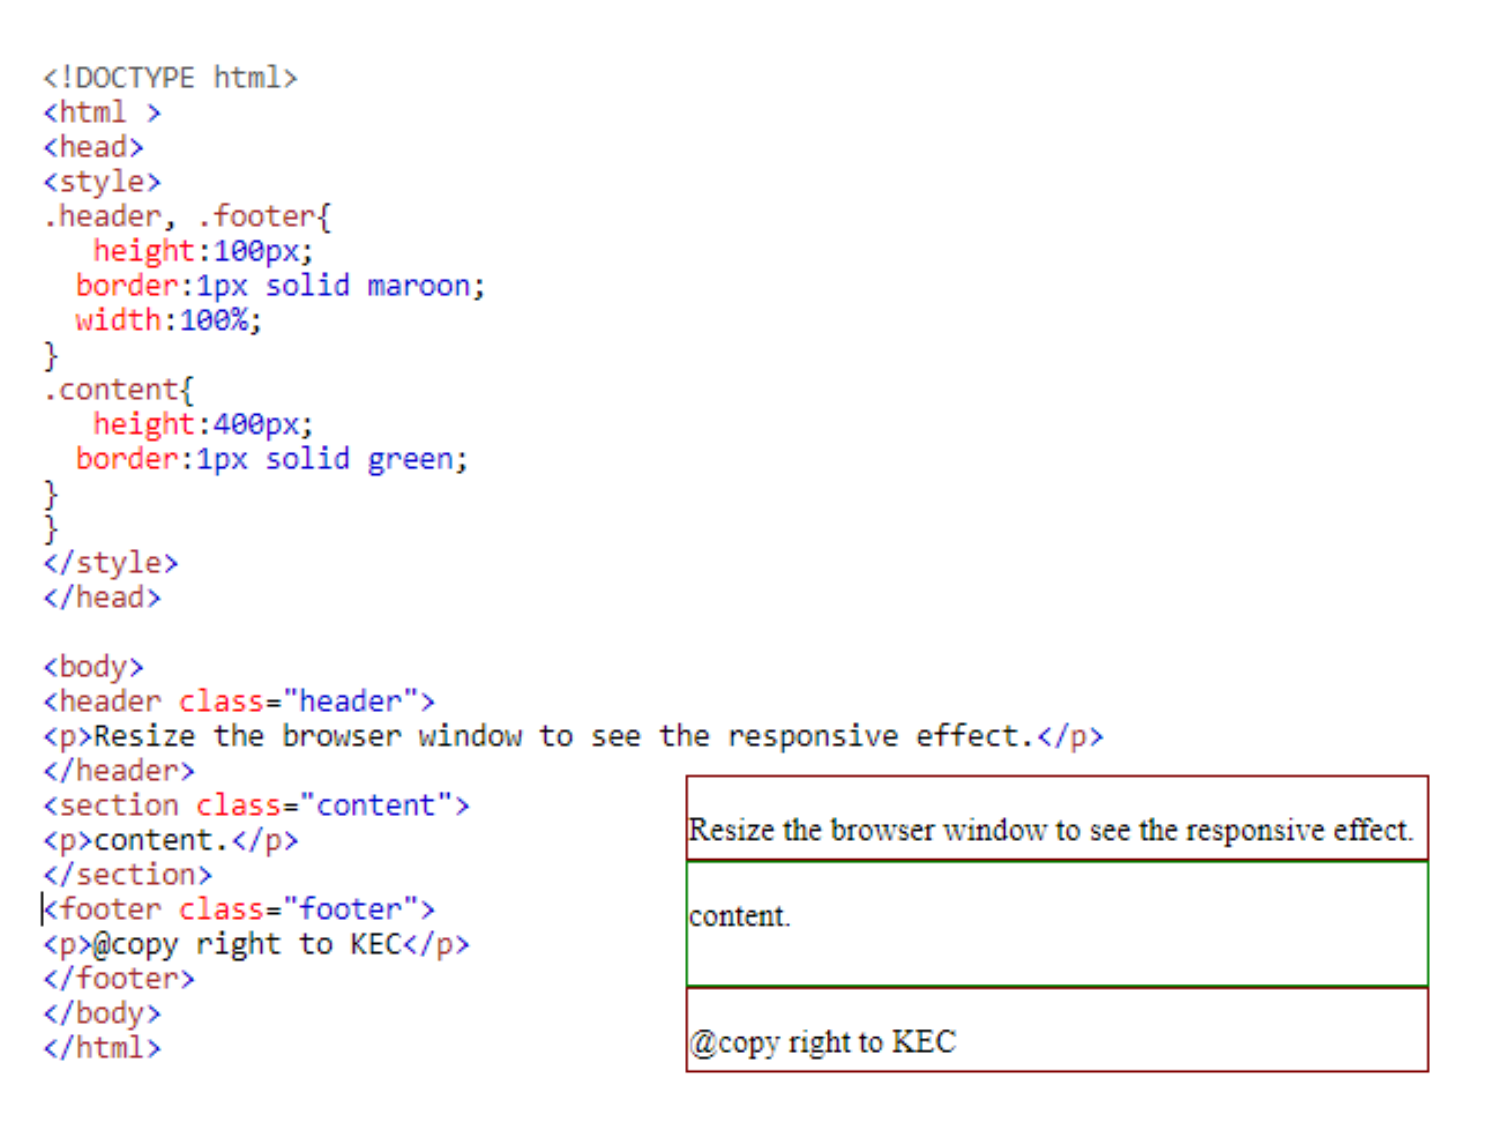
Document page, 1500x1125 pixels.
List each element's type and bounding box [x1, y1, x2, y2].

picture [37, 49, 1448, 1090]
